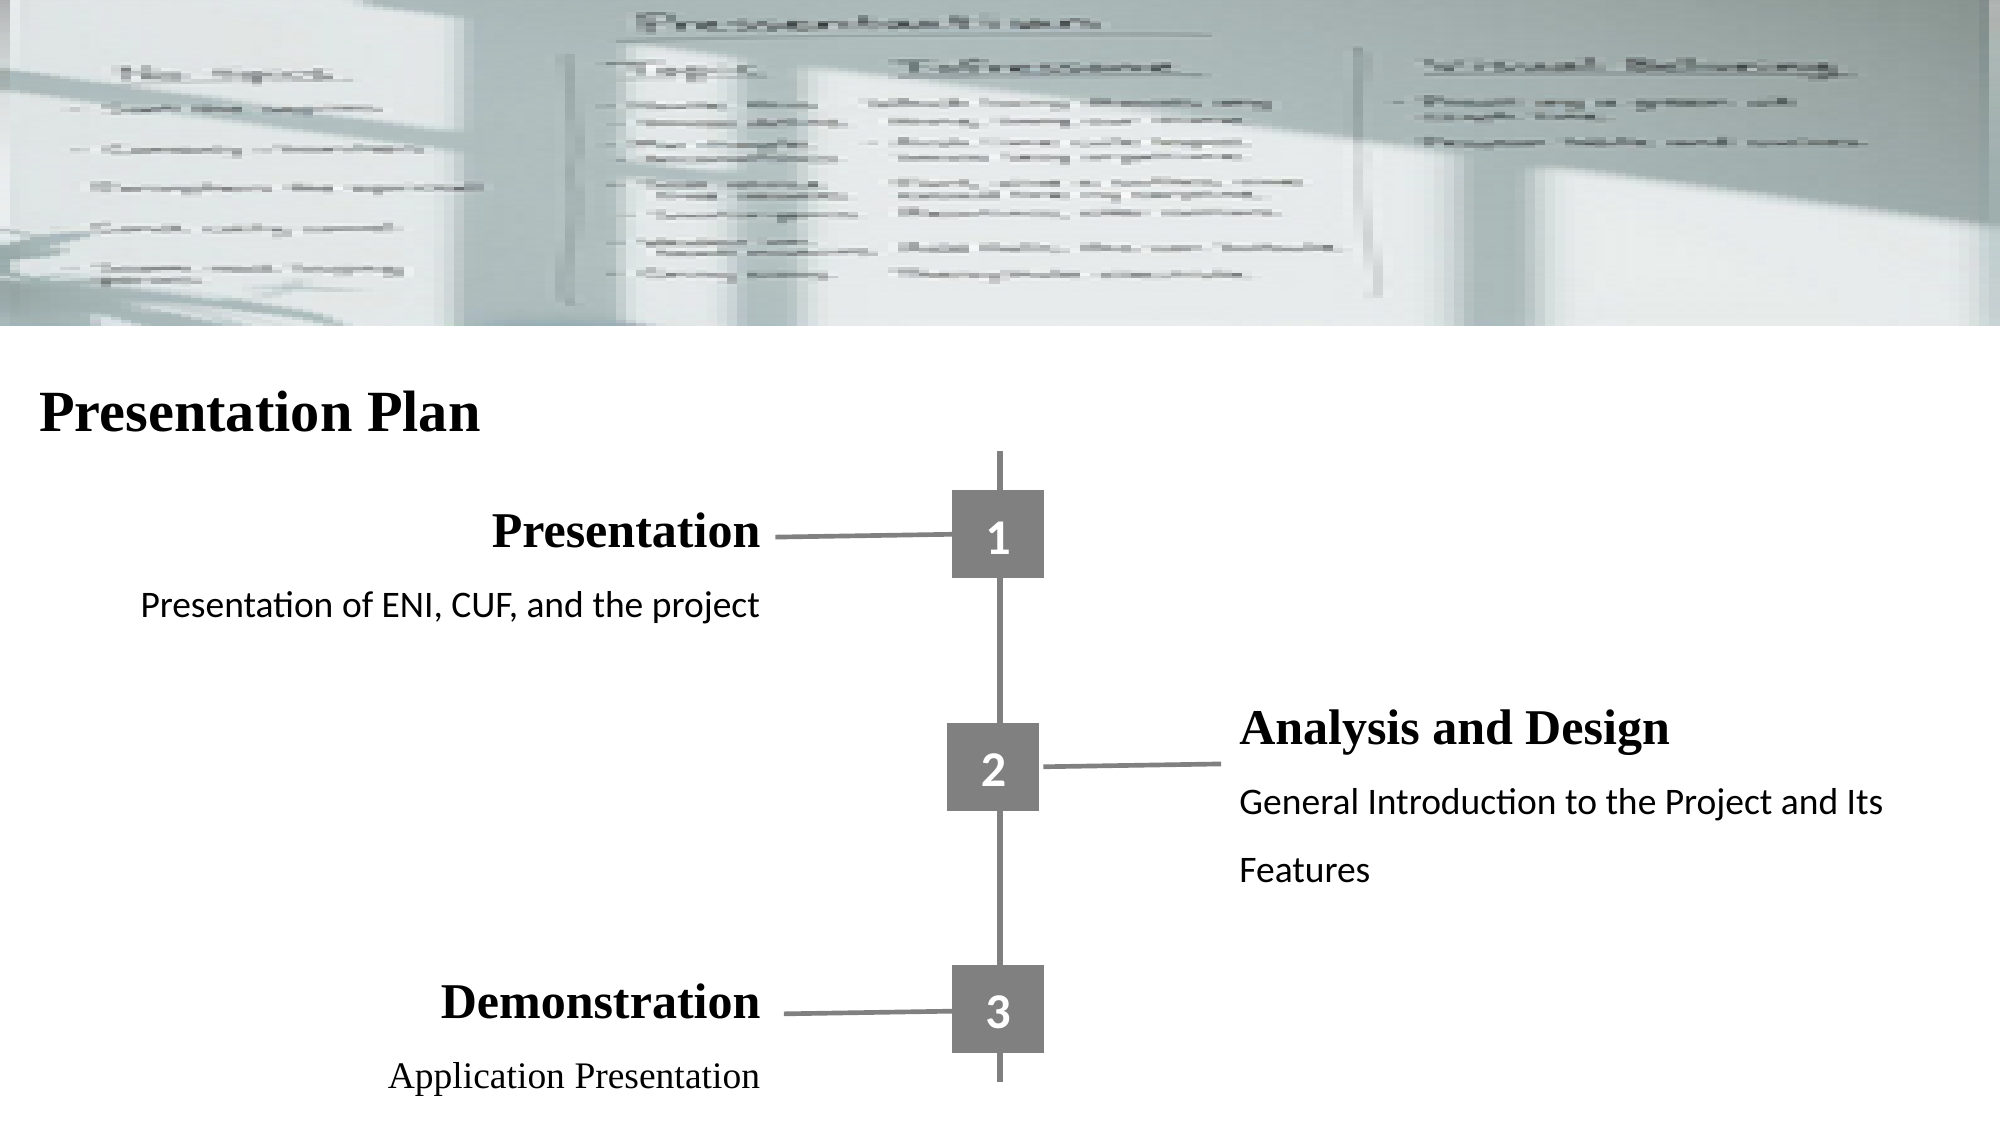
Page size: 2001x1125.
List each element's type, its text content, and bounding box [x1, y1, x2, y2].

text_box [783, 1010, 962, 1014]
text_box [775, 534, 954, 538]
text_box Analysis and Design General Introduction to the Project and Its Features [1224, 657, 1945, 898]
text_box 2 [947, 723, 999, 811]
text_box 3 [1001, 965, 1044, 1053]
text_box 2 [1001, 723, 1039, 811]
text_box 3 [952, 965, 999, 1053]
text_box Demonstration Application Presentation [119, 930, 776, 1104]
text_box 1 [1001, 490, 1044, 578]
text_box [24, 450, 1976, 1083]
text_box Presentation Presentation of ENI, CUF, and the project [24, 460, 776, 633]
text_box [1043, 763, 1222, 767]
text_box Presentation Plan [24, 365, 1026, 450]
picture [0, 0, 2000, 326]
text_box 1 [952, 490, 999, 578]
